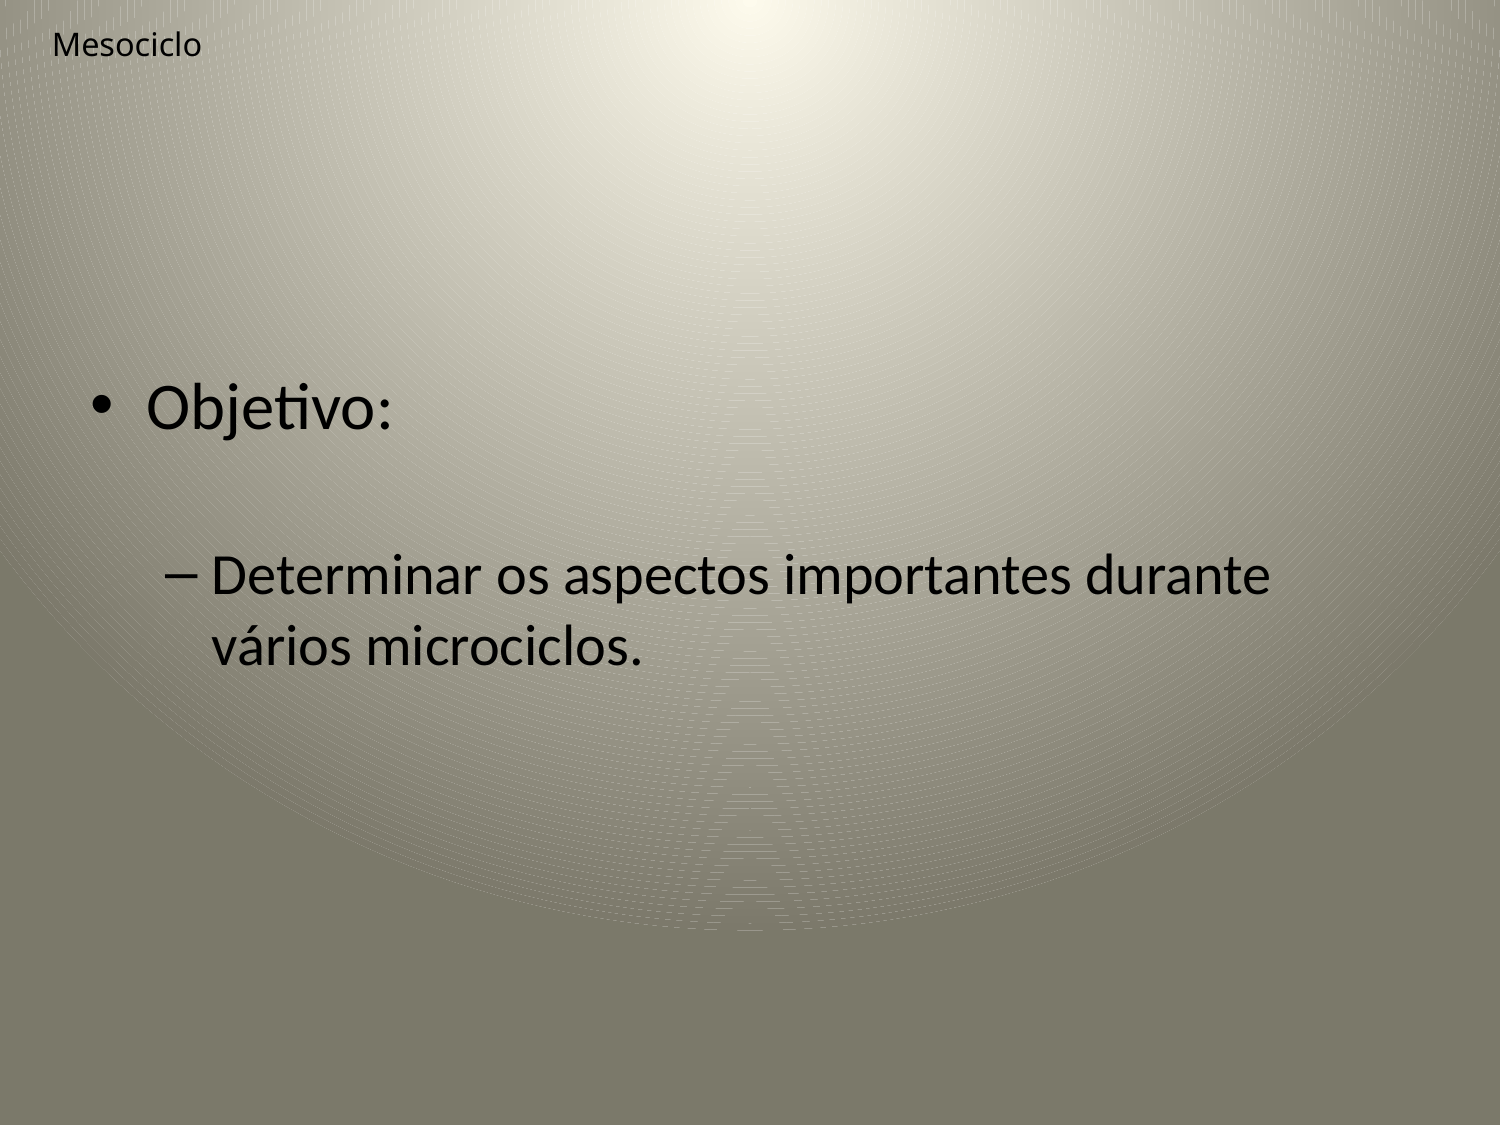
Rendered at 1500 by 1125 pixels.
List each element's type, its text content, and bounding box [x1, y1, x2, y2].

title Mesociclo [14, 16, 240, 71]
list Objetivo: Determinar os aspectos importantes durante vários microciclos. [75, 262, 1425, 1005]
